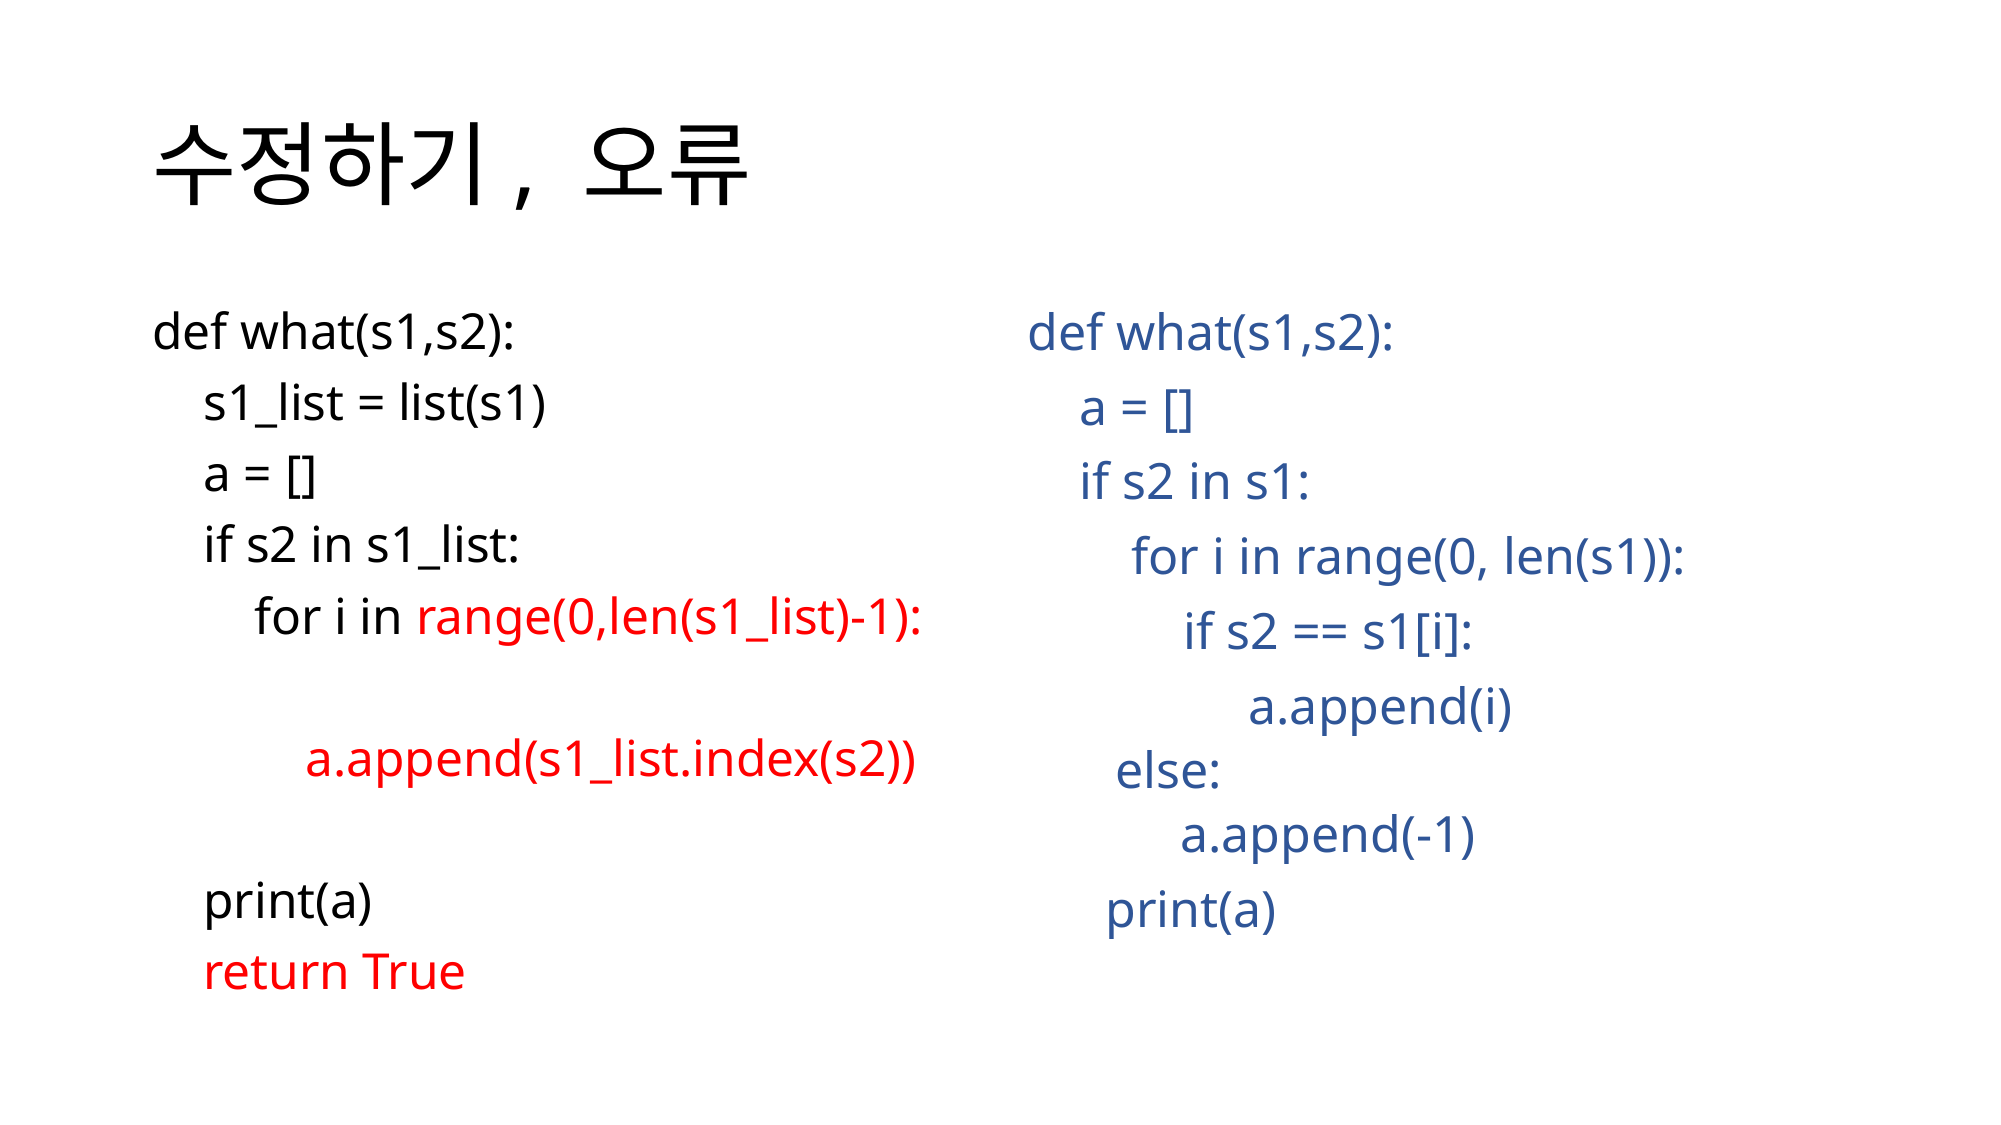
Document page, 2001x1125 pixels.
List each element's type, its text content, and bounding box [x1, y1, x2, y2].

list def what(s1,s2): a = [] if s2 in s1: for i in range(0, len(s1)): if s2 == s1[i]: a.append(i) else: a.append(-1) print(a) [1012, 299, 1863, 1014]
title 수정하기, 오류 [137, 59, 1863, 278]
list def what(s1,s2): s1_list = list(s1) a = [] if s2 in s1_list: for i in range(0,len(s1_list)-1): a.append(s1_list.index(s2)) print(a) return True [137, 299, 988, 1014]
